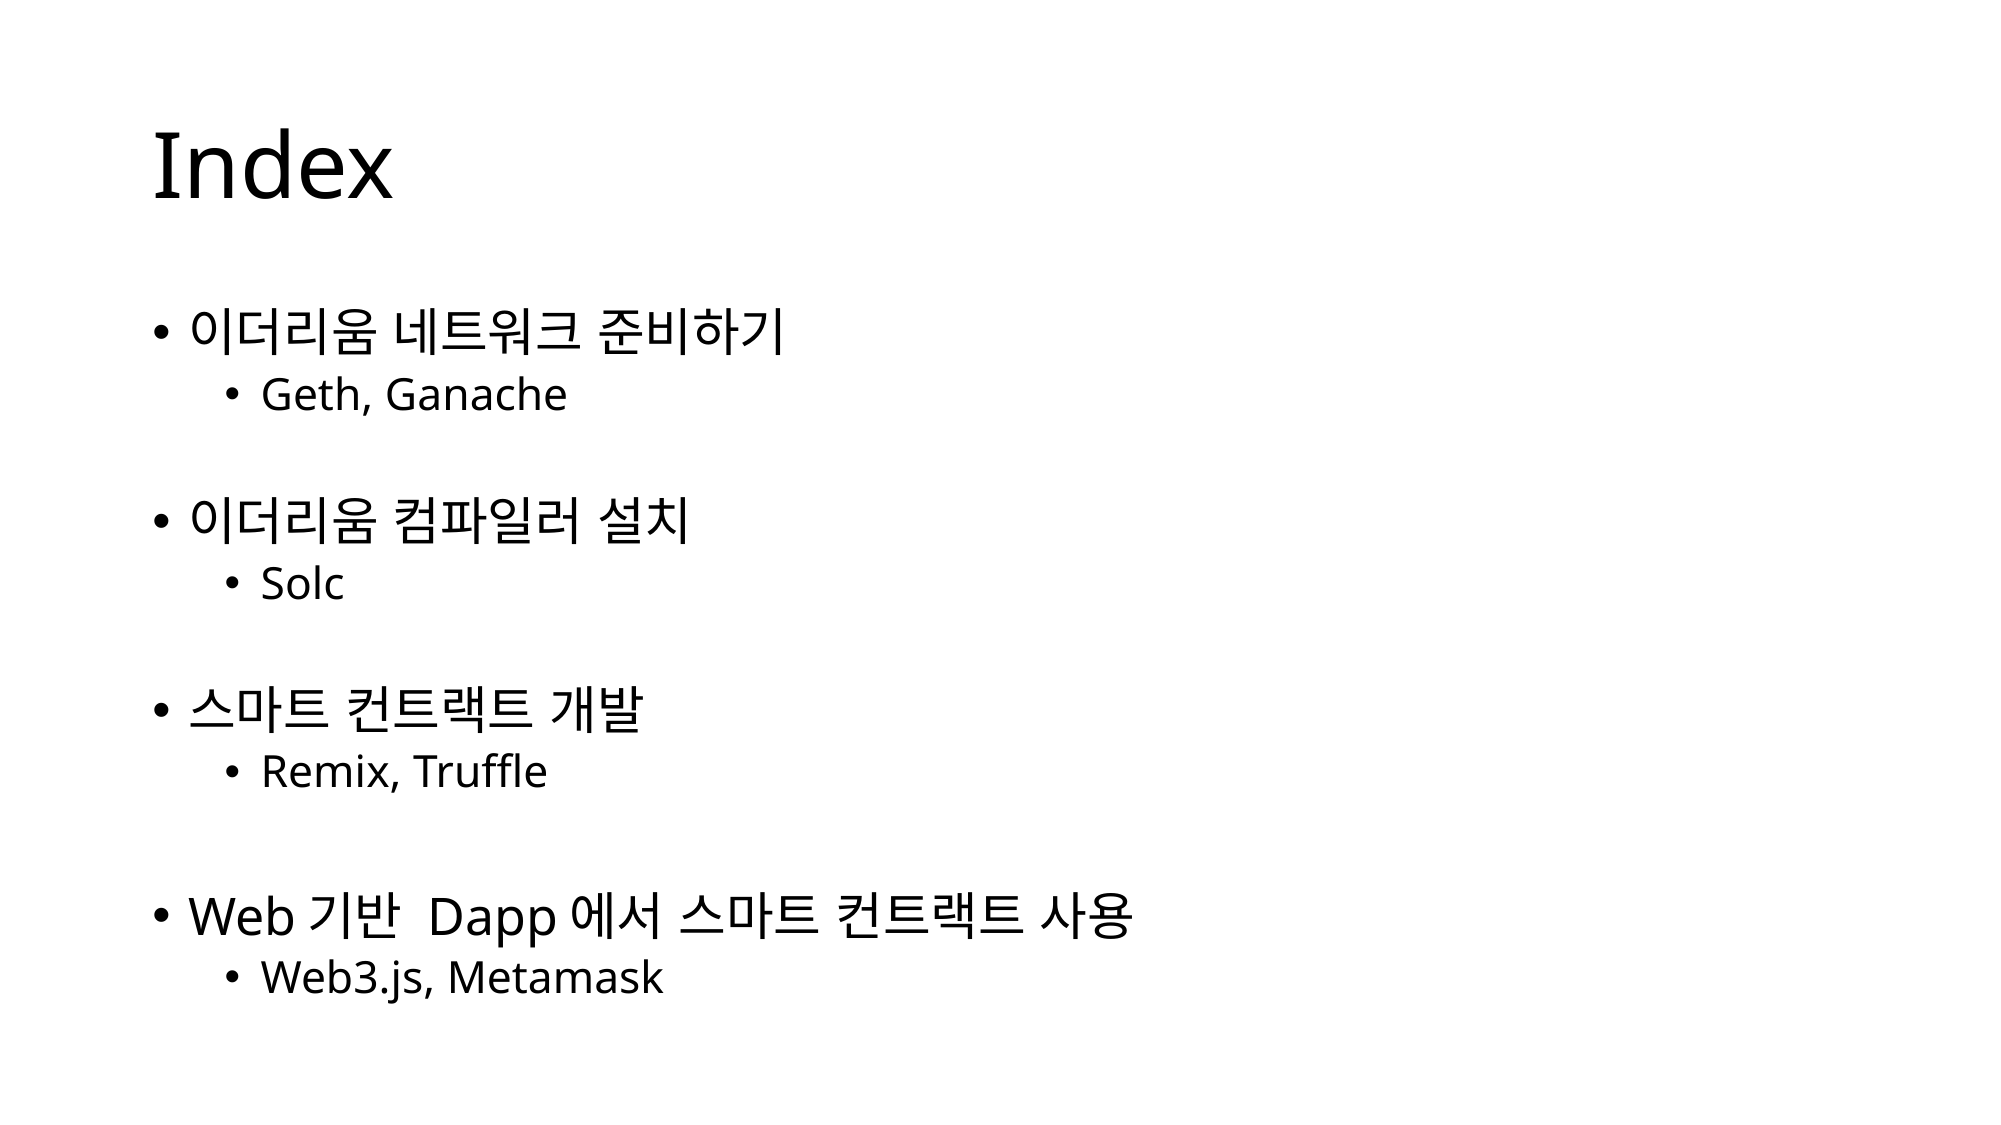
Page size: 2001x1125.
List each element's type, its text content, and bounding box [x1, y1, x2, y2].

title Index [137, 59, 1863, 278]
list 이더리움 네트워크 준비하기 Geth, Ganache 이더리움 컴파일러 설치 Solc 스마트 컨트랙트 개발 Remix, Truffle Web기반 Dapp에서 스마트 컨트랙트 사용 Web3.js, Metamask [137, 299, 1863, 1014]
